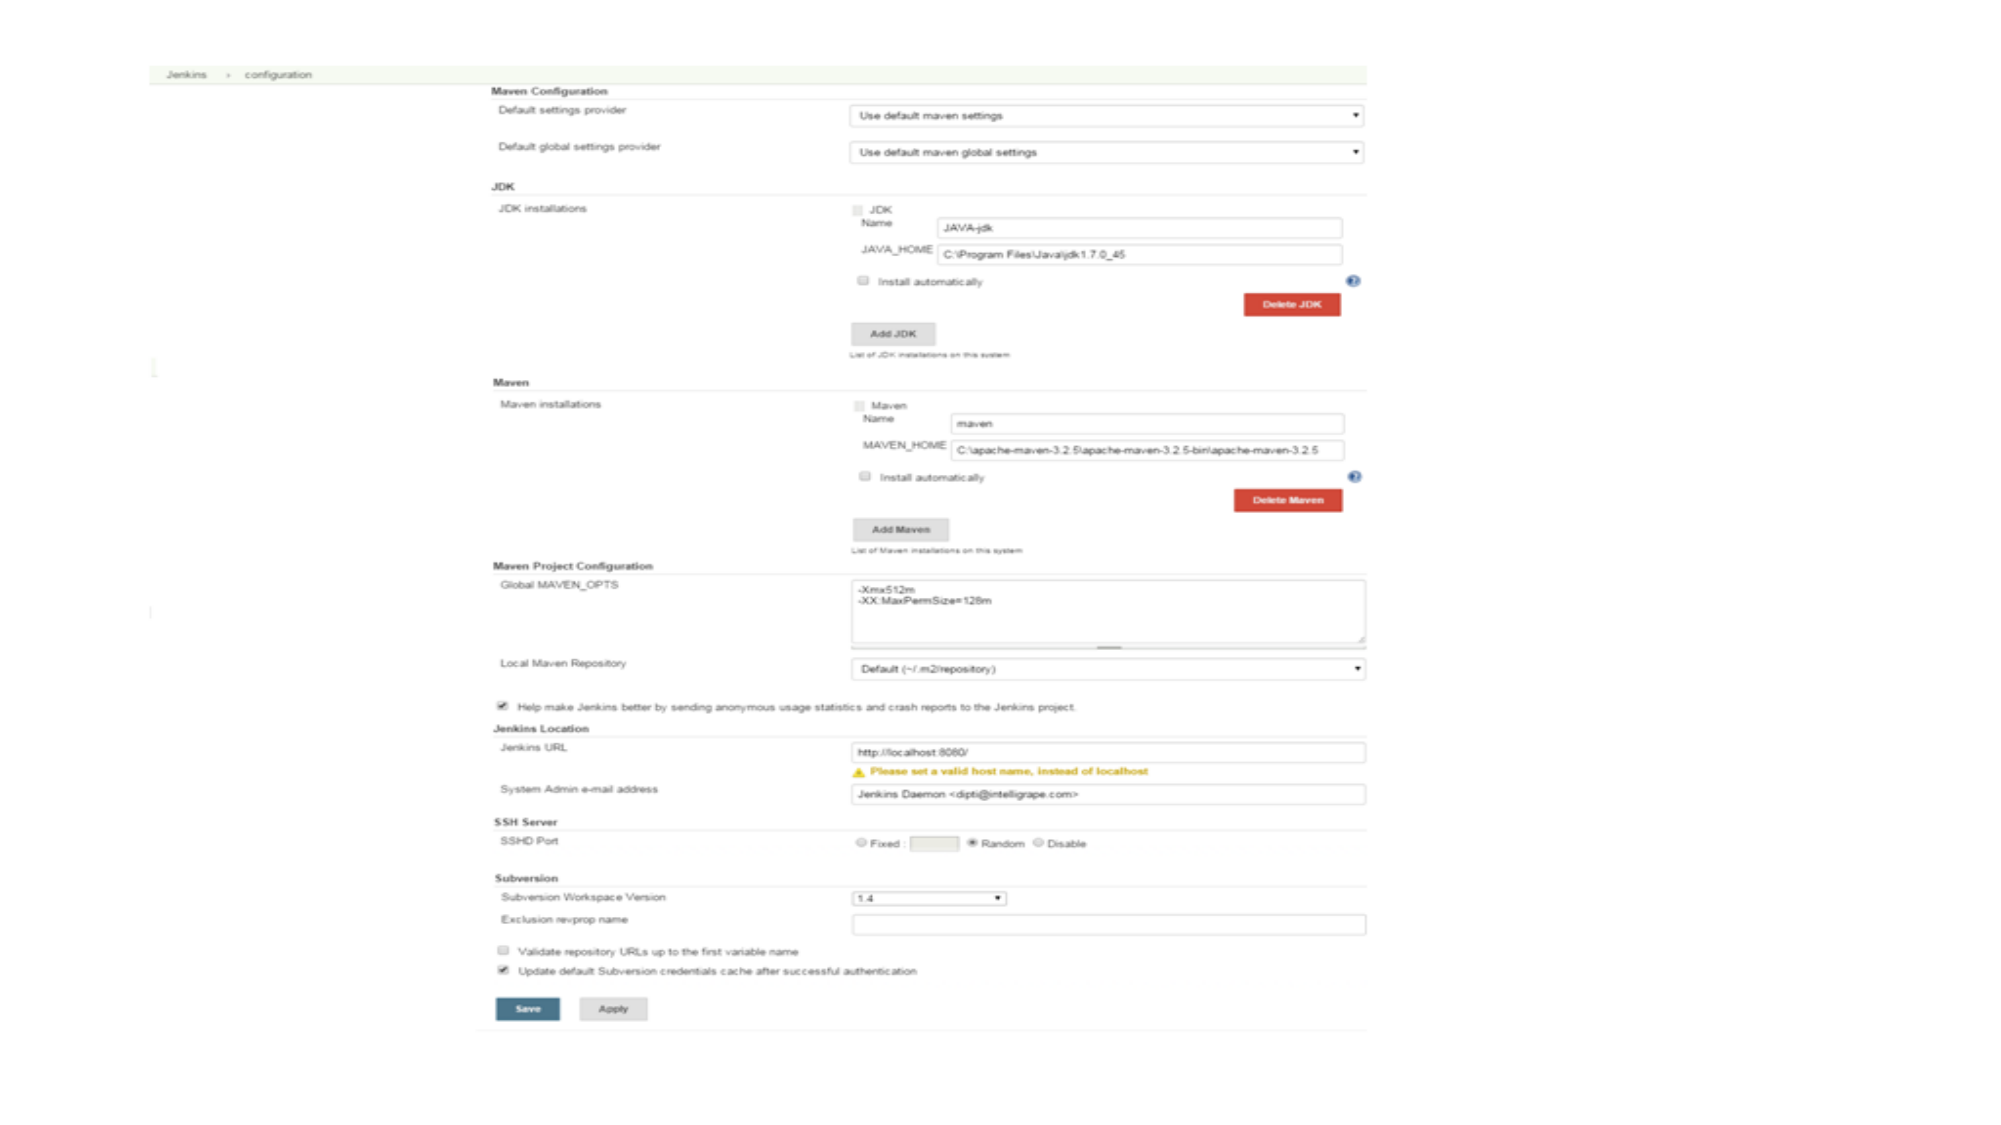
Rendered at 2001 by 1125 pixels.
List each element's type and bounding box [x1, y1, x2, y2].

picture [146, 63, 1381, 1051]
